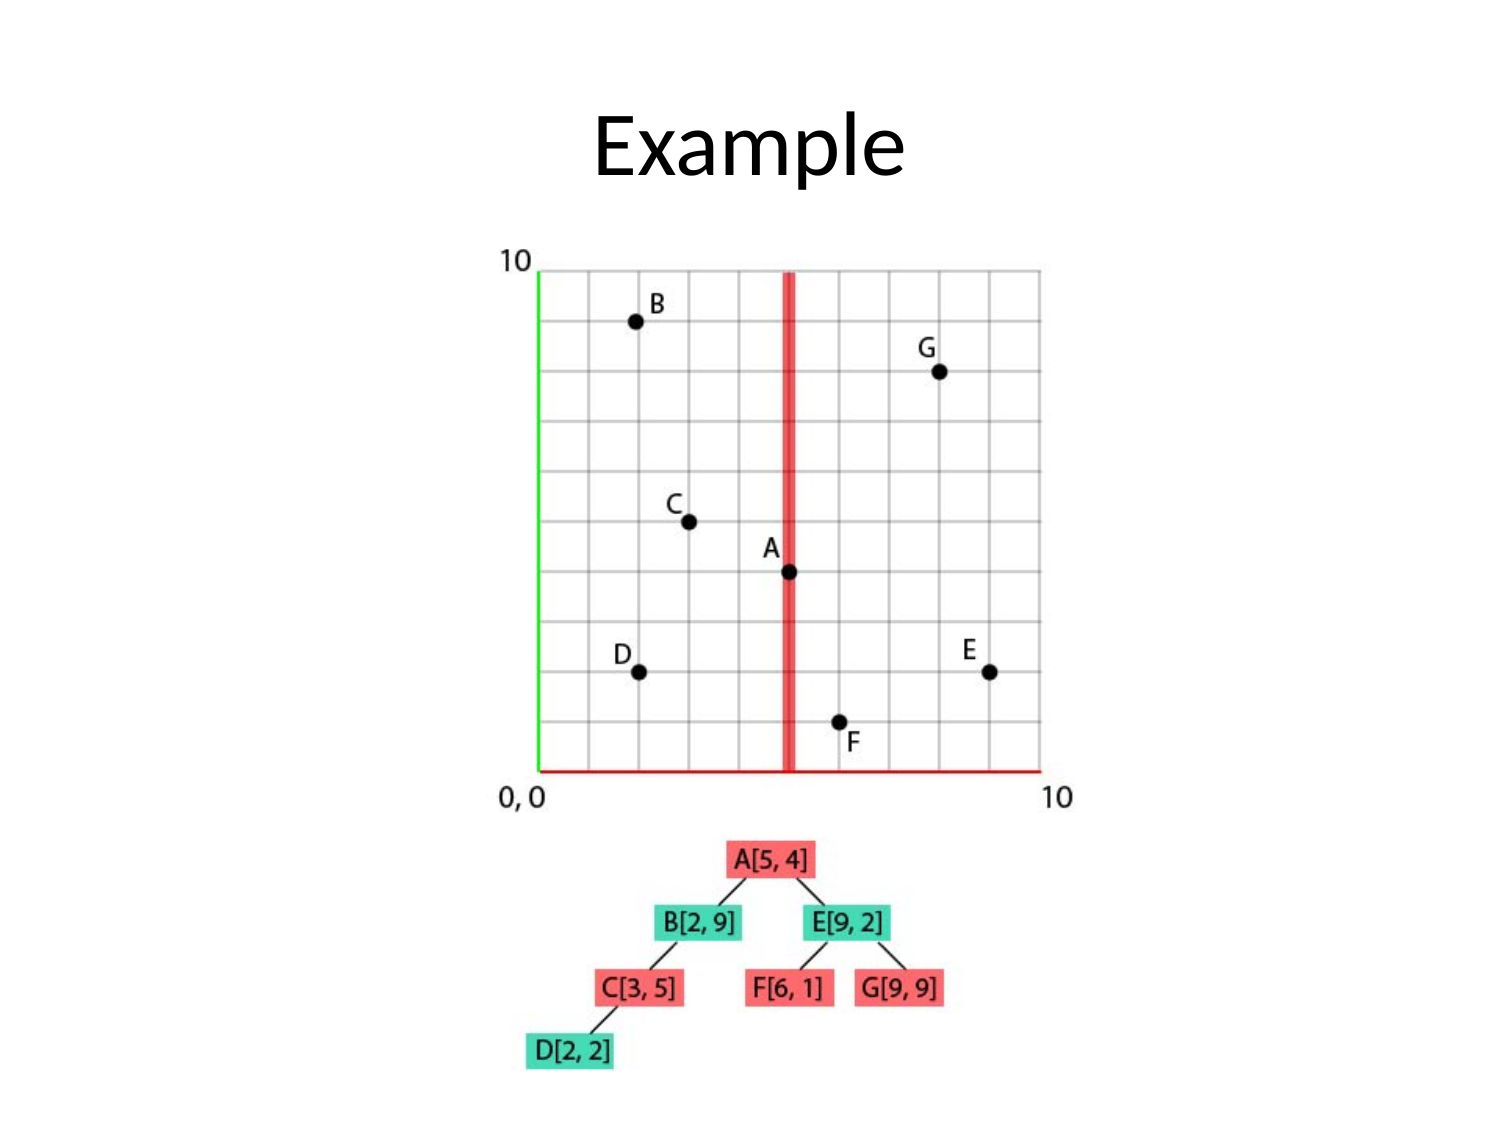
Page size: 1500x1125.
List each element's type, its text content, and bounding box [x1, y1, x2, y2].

picture [387, 212, 1154, 1071]
title Example [75, 45, 1425, 233]
